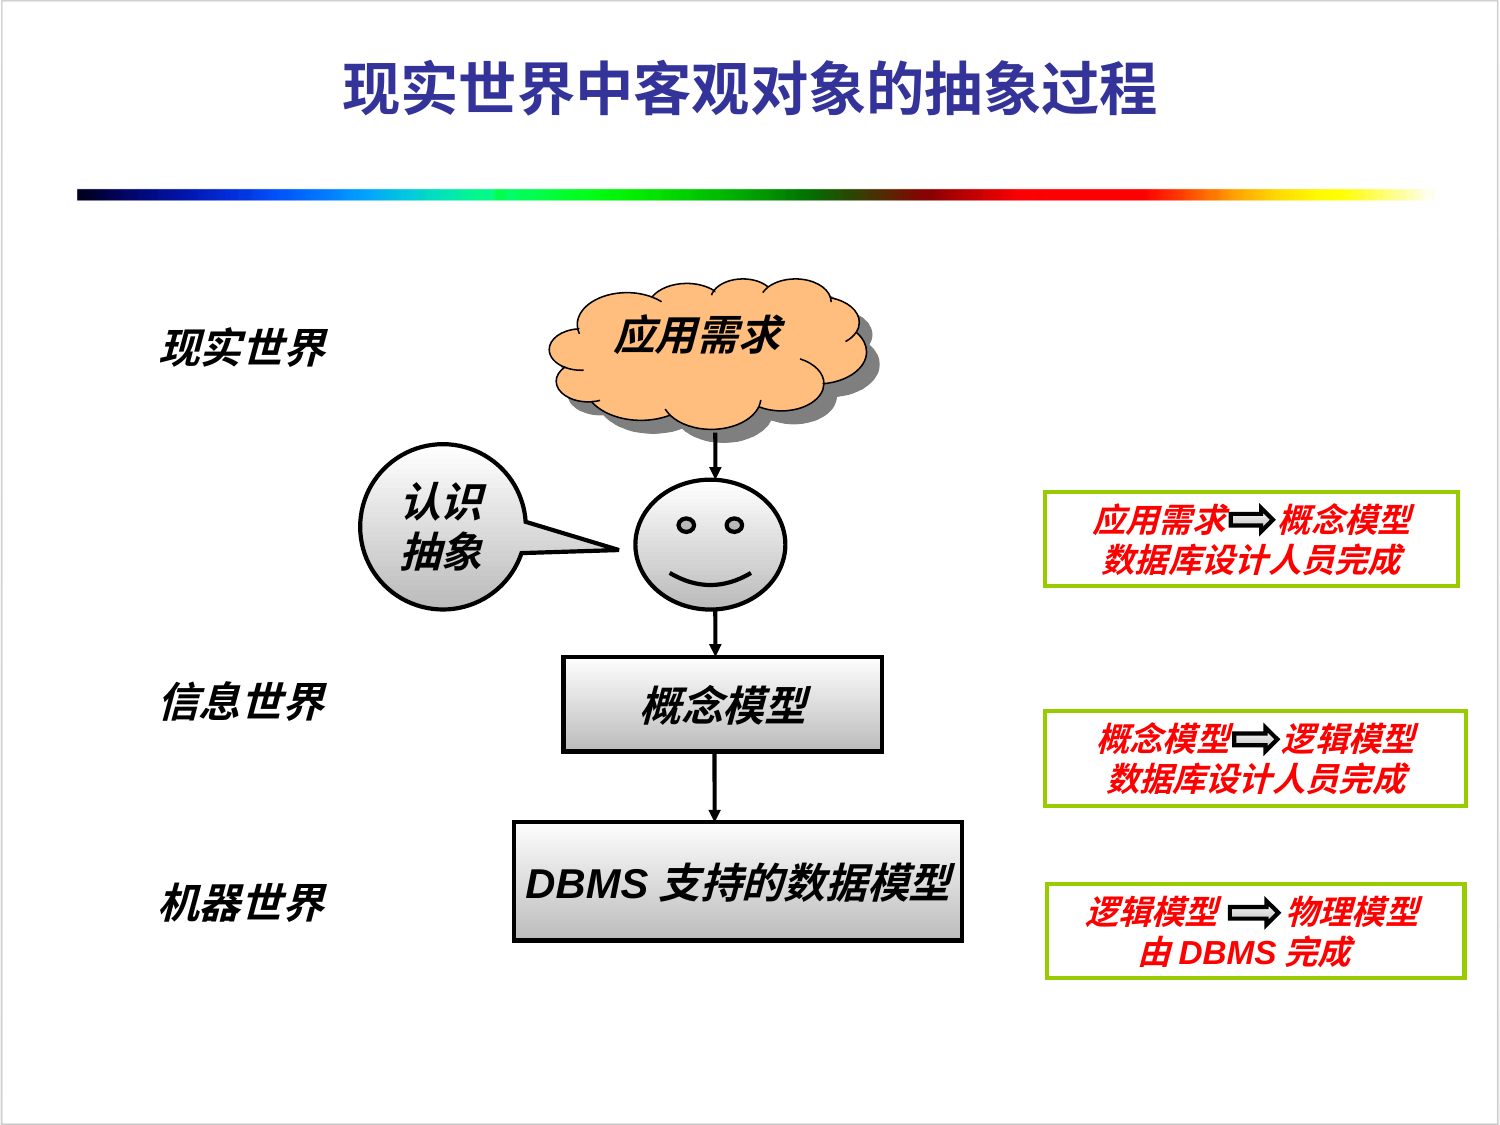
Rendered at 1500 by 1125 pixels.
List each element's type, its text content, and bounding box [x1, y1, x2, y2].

text_box [708, 751, 721, 823]
picture [0, 0, 1500, 1125]
text_box DBMS支持的数据模型 [513, 822, 963, 941]
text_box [1047, 883, 1465, 980]
text_box 信息世界 [142, 668, 452, 734]
text_box [709, 609, 722, 657]
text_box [1045, 491, 1459, 592]
title 现实世界中客观对象的抽象过程 [75, 45, 1425, 233]
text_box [1045, 710, 1467, 811]
text_box 机器世界 [142, 869, 452, 935]
text_box 认识 抽象 [360, 444, 619, 610]
text_box 现实世界 [143, 314, 453, 380]
text_box 概念模型 [563, 657, 883, 752]
text_box [635, 479, 786, 610]
text_box [709, 432, 722, 480]
text_box 应用需求 [549, 278, 867, 430]
